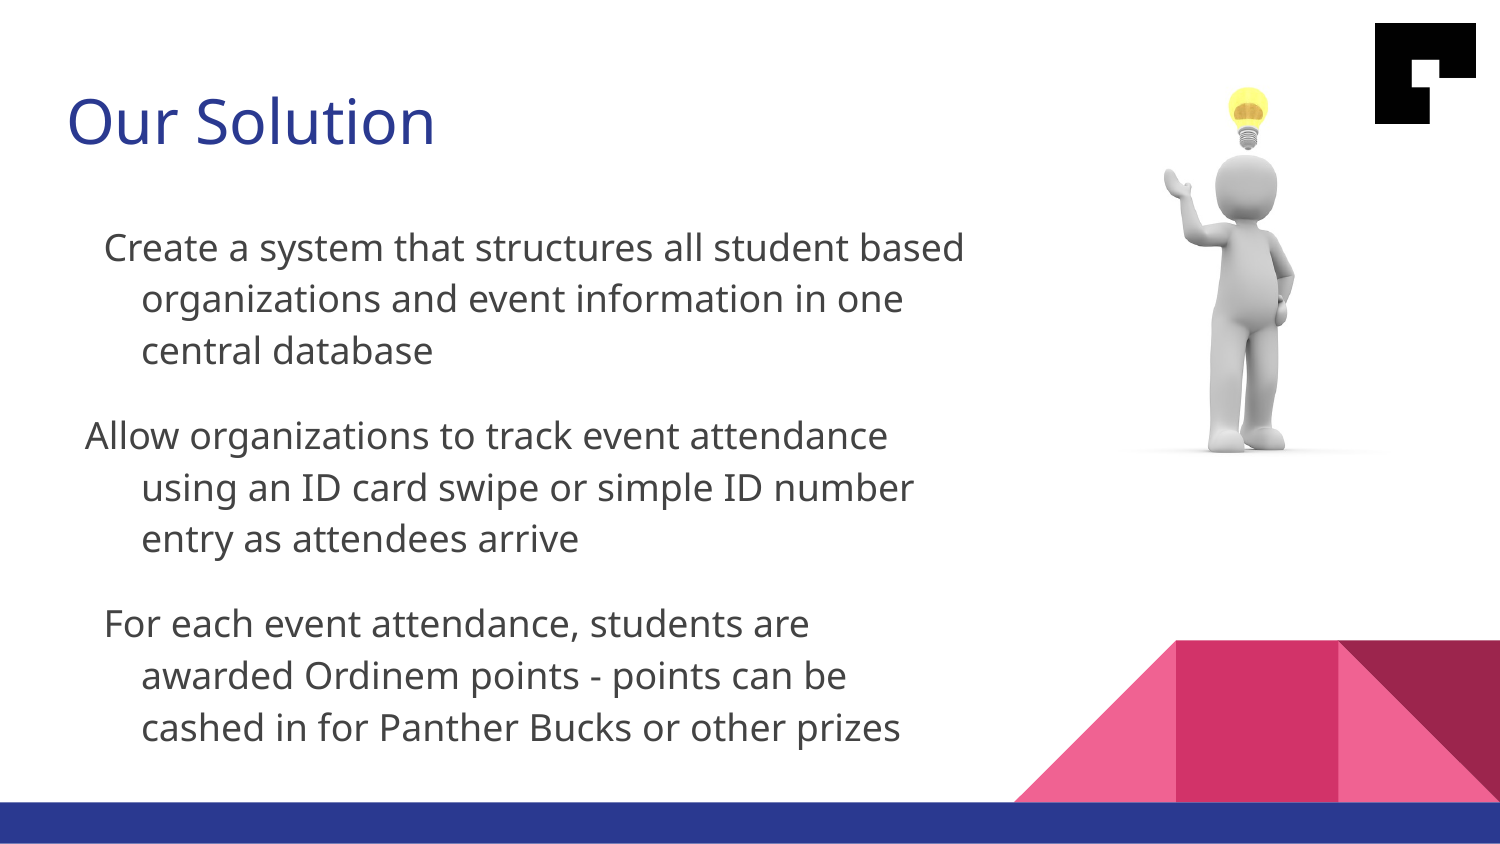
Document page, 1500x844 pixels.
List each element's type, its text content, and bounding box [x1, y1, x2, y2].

list Create a system that structures all student based organizations and event information in one central database Allow organizations to track event attendance using an ID card swipe or simple ID number entry as attendees arrive For each event attendance, students are awarded Ordinem points - points can be cashed in for Panther Bucks or other prizes [51, 201, 984, 750]
picture [1046, 23, 1476, 470]
title Our Solution [51, 67, 1043, 167]
